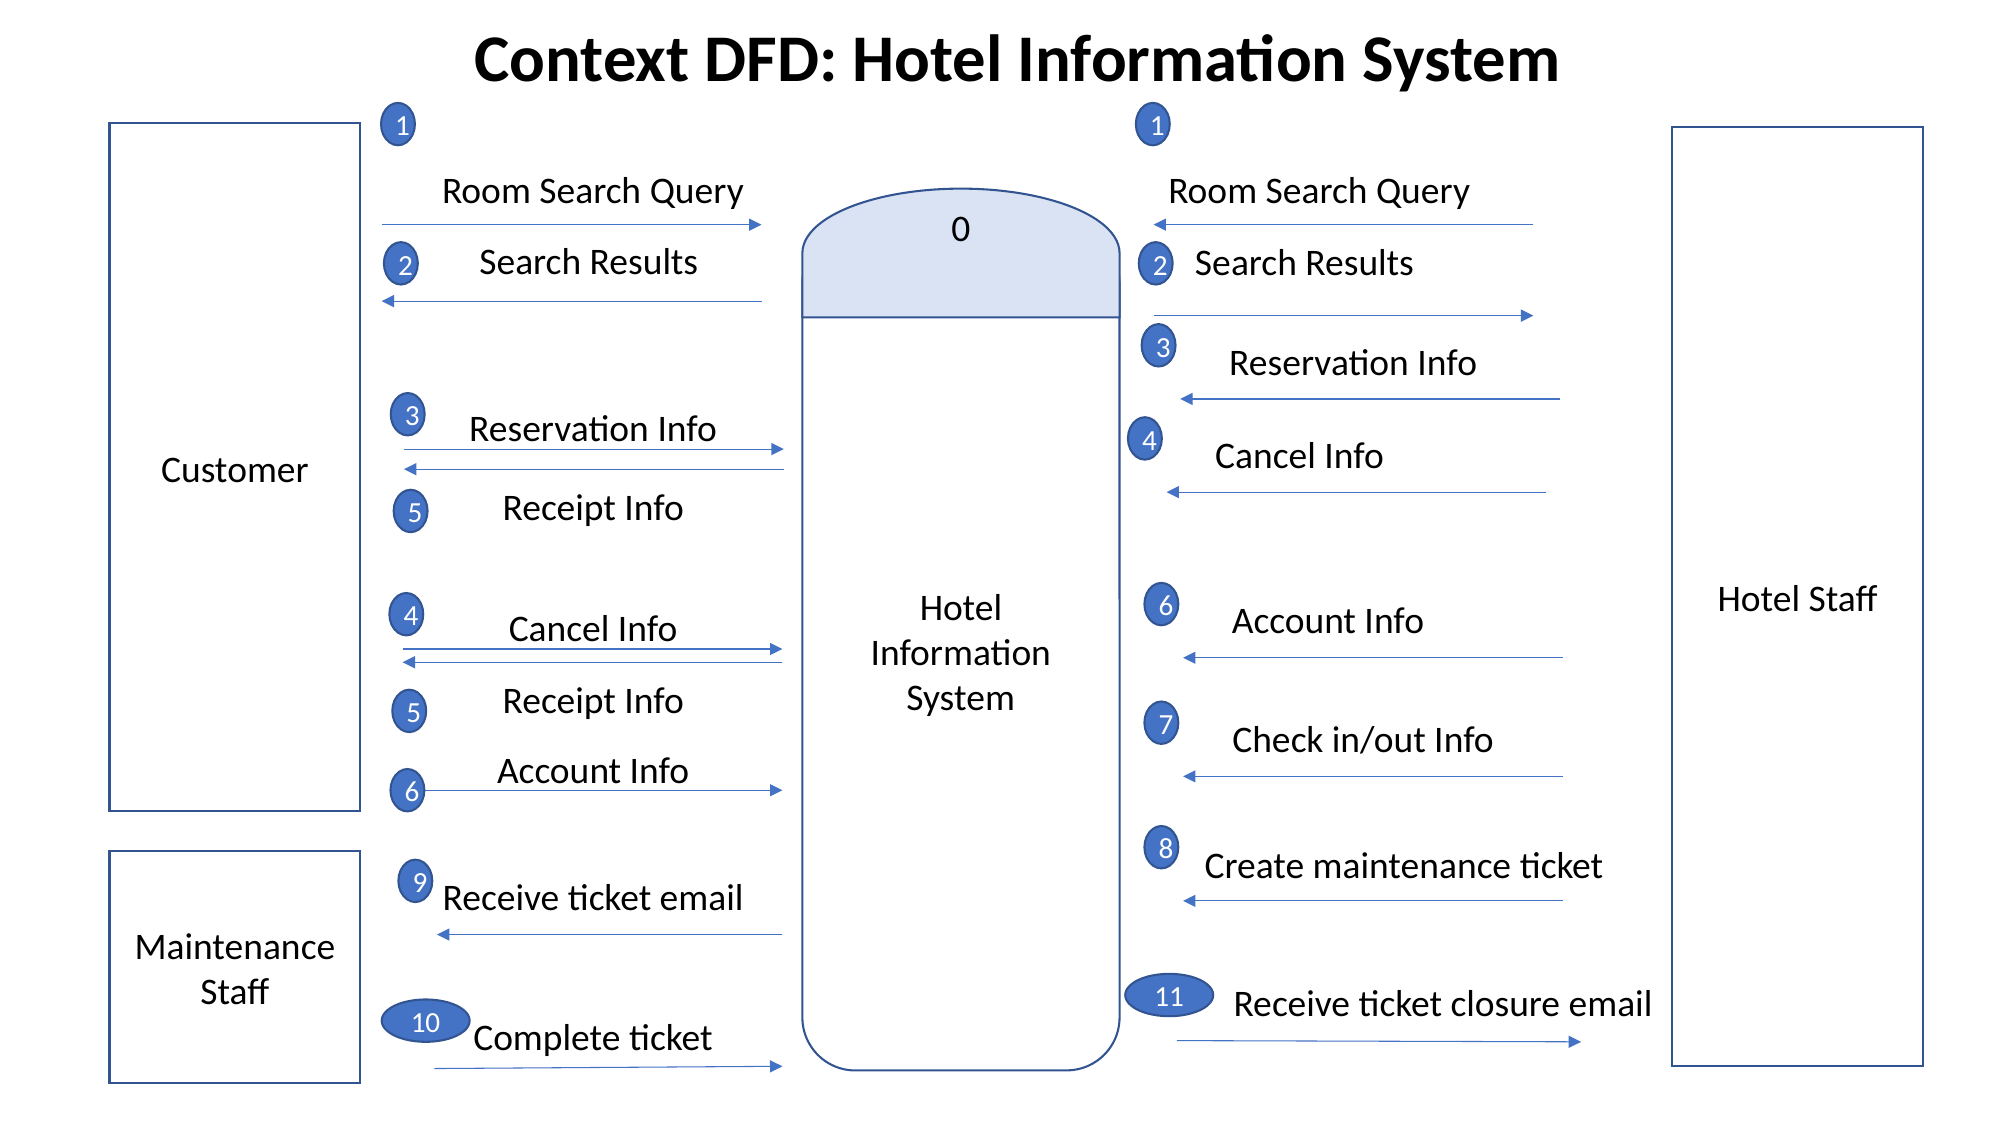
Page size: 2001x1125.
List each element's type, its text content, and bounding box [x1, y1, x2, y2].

text_box 1 [1134, 101, 1171, 147]
text_box Account Info [425, 791, 770, 799]
text_box 6 [1143, 581, 1180, 627]
text_box 5 [391, 688, 428, 734]
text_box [802, 188, 1120, 1071]
text_box Complete ticket [458, 1005, 728, 1066]
text_box Search Results [416, 229, 770, 290]
text_box Receipt Info [416, 475, 770, 536]
text_box Receipt Info [416, 669, 770, 729]
text_box 1 [379, 101, 416, 147]
text_box 7 [1143, 700, 1180, 745]
text_box Cancel Info [493, 650, 693, 657]
text_box Context DFD: Hotel Information System [459, 6, 1577, 102]
text_box Cancel Info [493, 596, 693, 648]
text_box 3 [389, 391, 426, 437]
text_box Create maintenance ticket [1189, 834, 1619, 894]
text_box 11 [1124, 972, 1215, 1018]
text_box 8 [1143, 824, 1180, 870]
text_box Cancel Info [1200, 423, 1399, 484]
text_box 6 [389, 767, 426, 813]
text_box Account Info [416, 738, 770, 790]
text_box Hotel Staff [1671, 126, 1924, 1067]
text_box 2 [382, 241, 419, 286]
text_box Customer [108, 122, 361, 812]
text_box Receive ticket email [427, 865, 759, 926]
text_box Reservation Info [1214, 330, 1493, 391]
text_box 10 [380, 998, 471, 1043]
text_box 3 [1140, 323, 1177, 368]
text_box Room Search Query [1153, 158, 1563, 219]
text_box 4 [1126, 416, 1163, 461]
text_box 5 [392, 488, 429, 534]
text_box Room Search Query [388, 158, 798, 218]
text_box Reservation Info [454, 396, 732, 448]
text_box Reservation Info [454, 450, 732, 457]
text_box Search Results [1180, 230, 1534, 291]
text_box Check in/out Info [1217, 707, 1510, 768]
text_box 4 [388, 591, 425, 637]
text_box Account Info [1217, 589, 1440, 649]
text_box Maintenance Staff [108, 850, 361, 1084]
text_box 2 [1137, 241, 1174, 286]
text_box Receive ticket closure email [1218, 971, 1668, 1032]
text_box 9 [397, 858, 434, 904]
